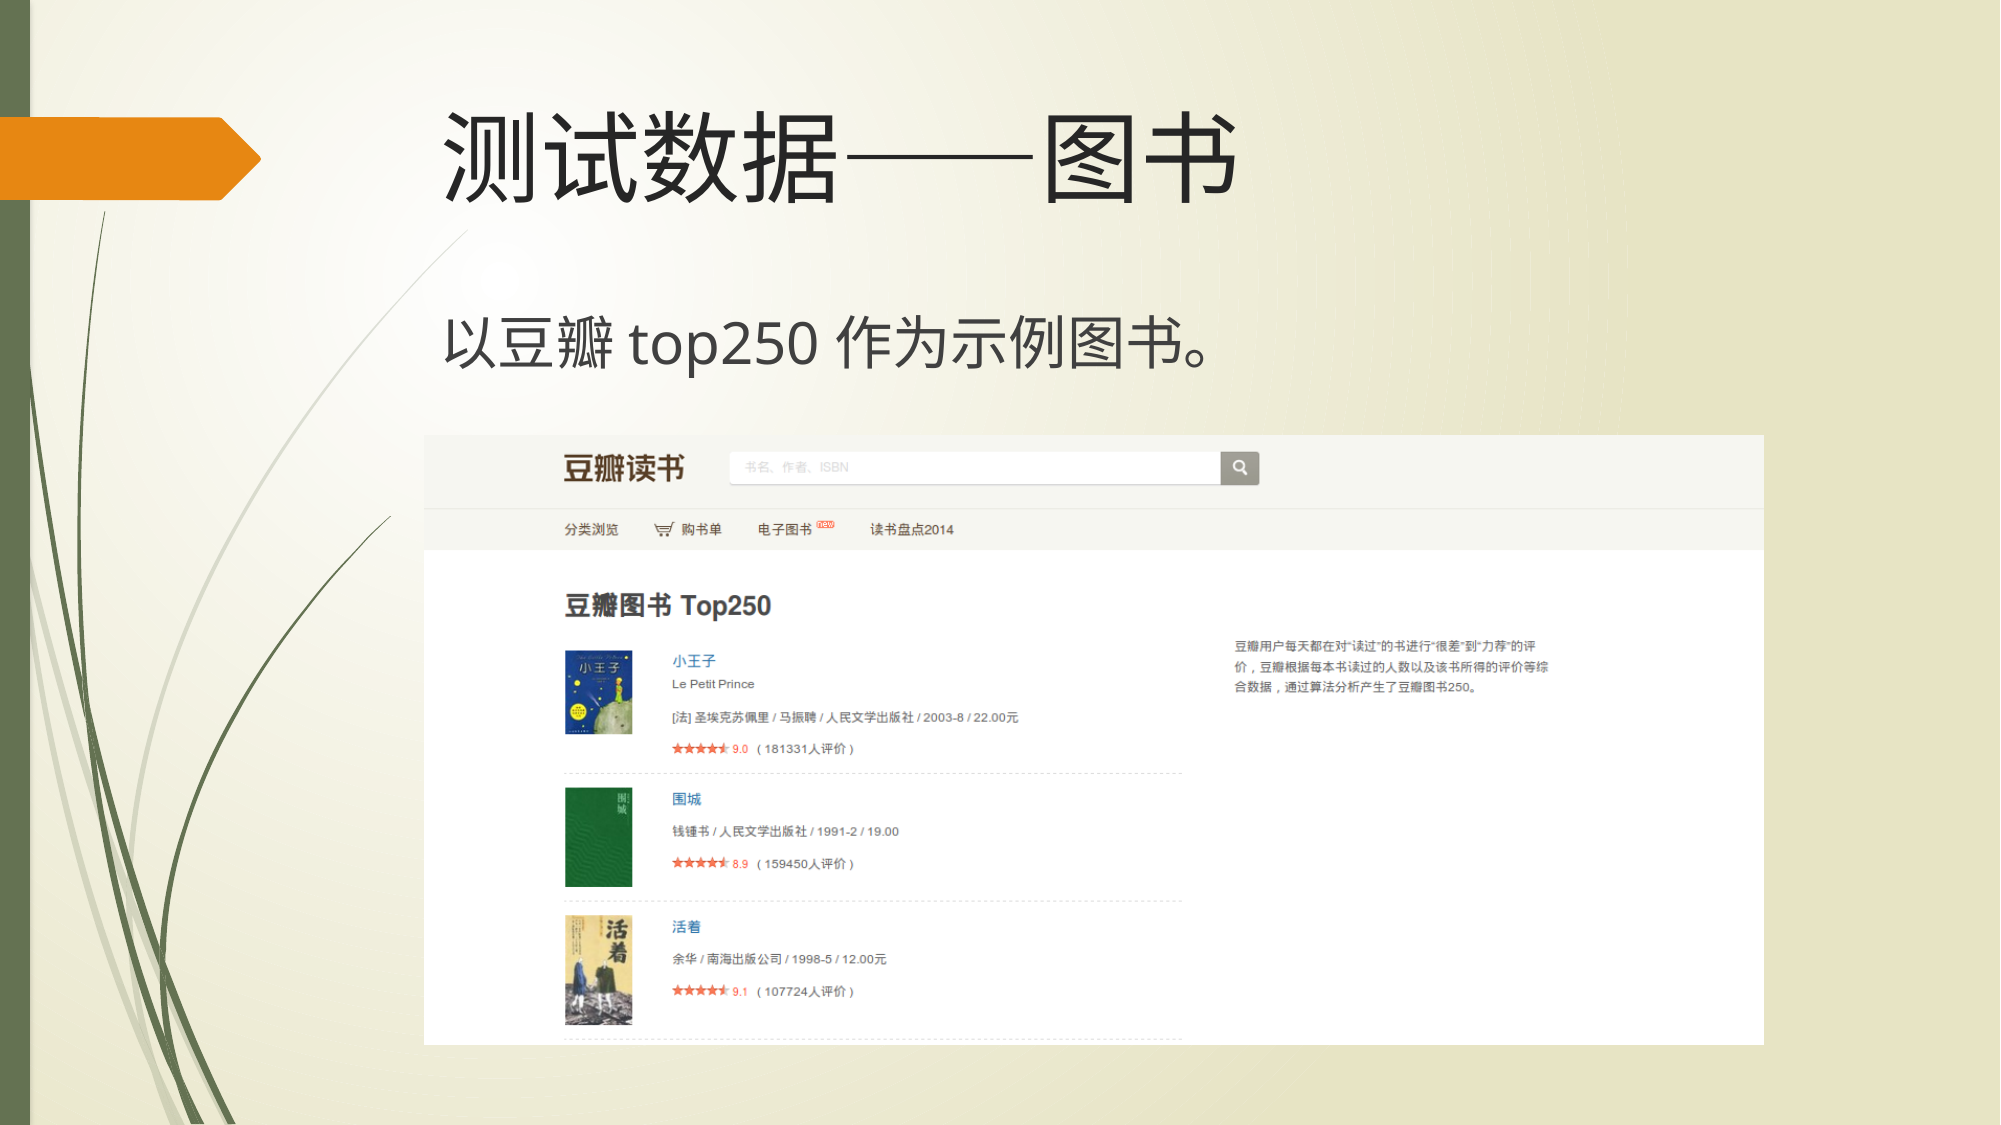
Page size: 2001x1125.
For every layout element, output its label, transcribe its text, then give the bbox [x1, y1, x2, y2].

list 以豆瓣top250作为示例图书。 [424, 298, 1888, 919]
title 测试数据——图书 [425, 88, 1888, 298]
picture [424, 434, 1765, 1046]
